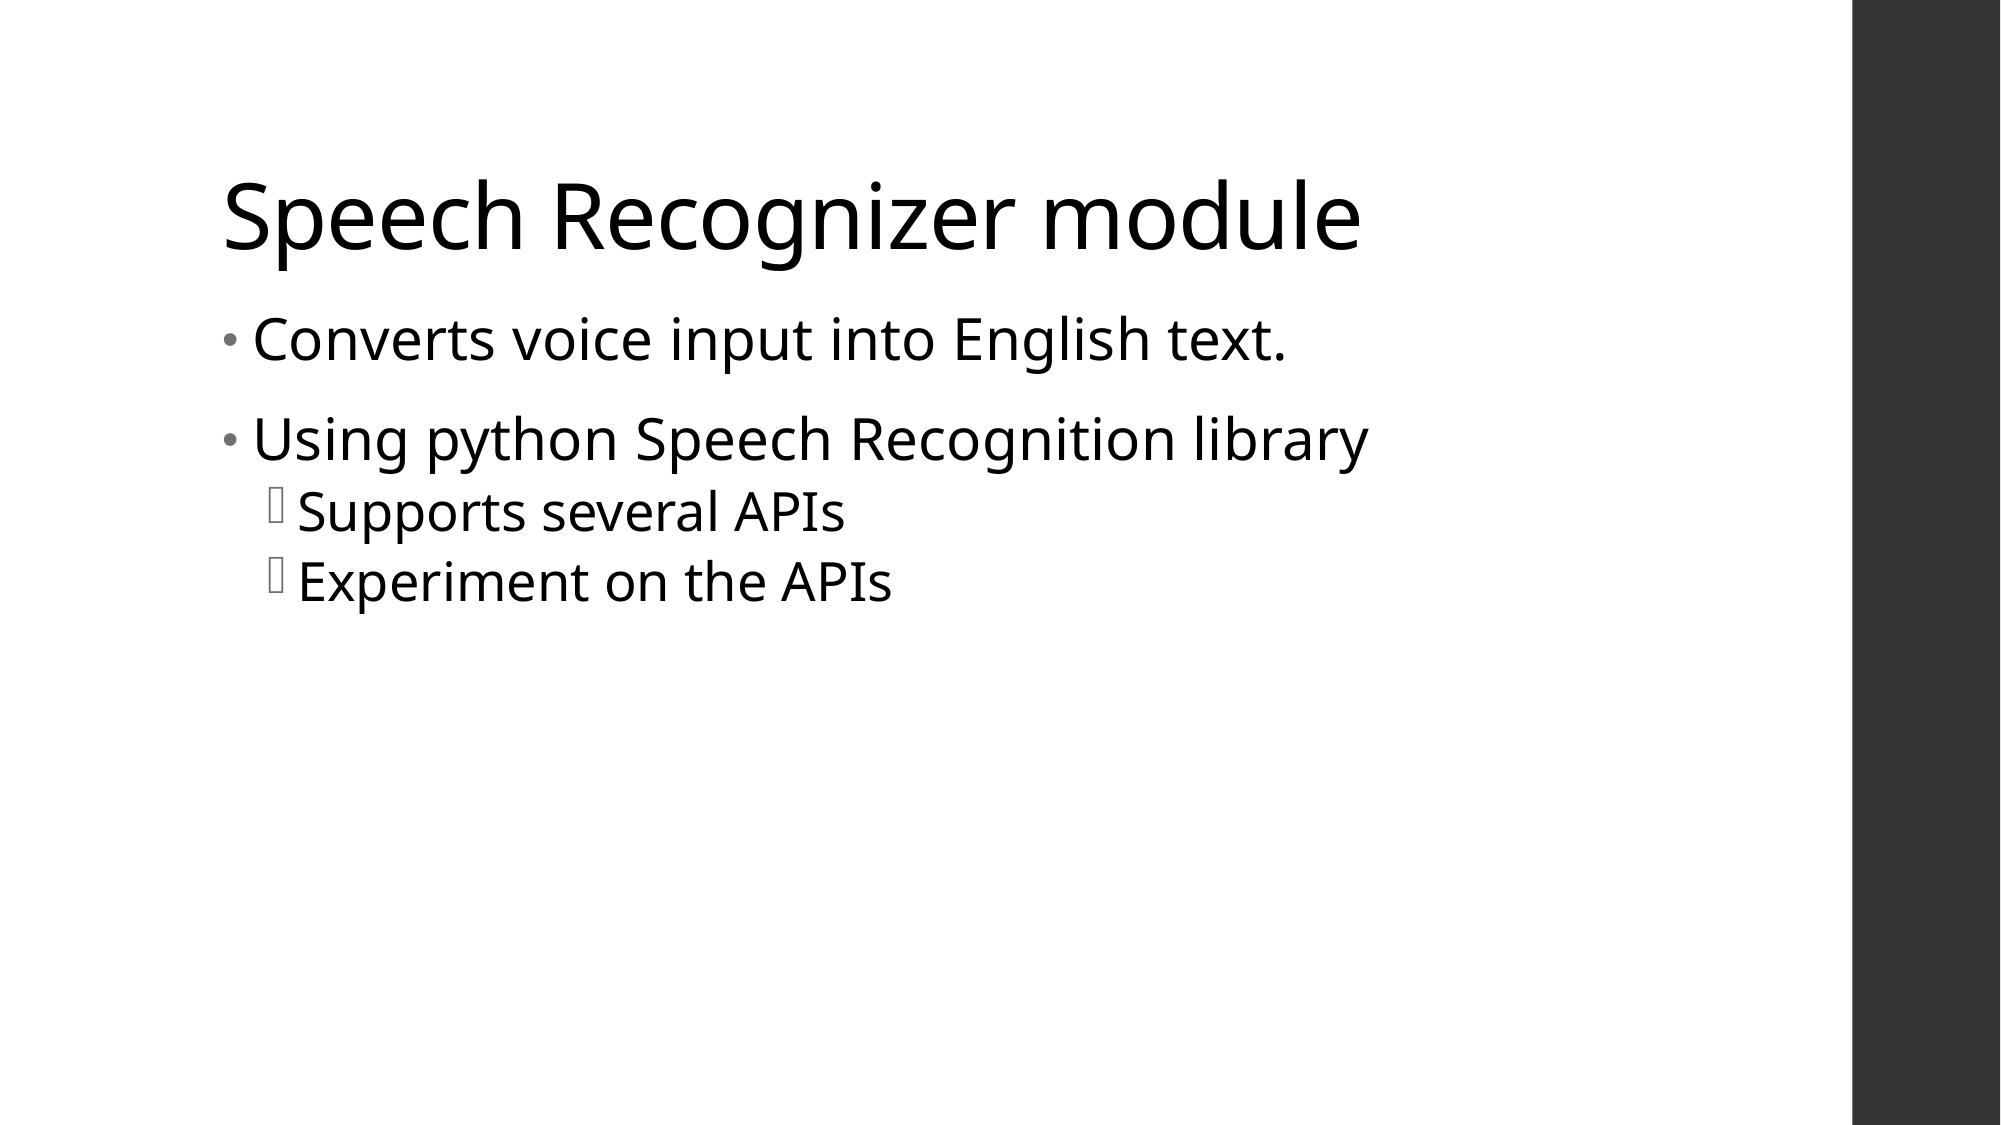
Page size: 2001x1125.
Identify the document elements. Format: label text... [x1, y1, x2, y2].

title Speech Recognizer module [206, 60, 1797, 278]
list Converts voice input into English text. Using python Speech Recognition library Supports several APIs Experiment on the APIs [206, 299, 1617, 1014]
